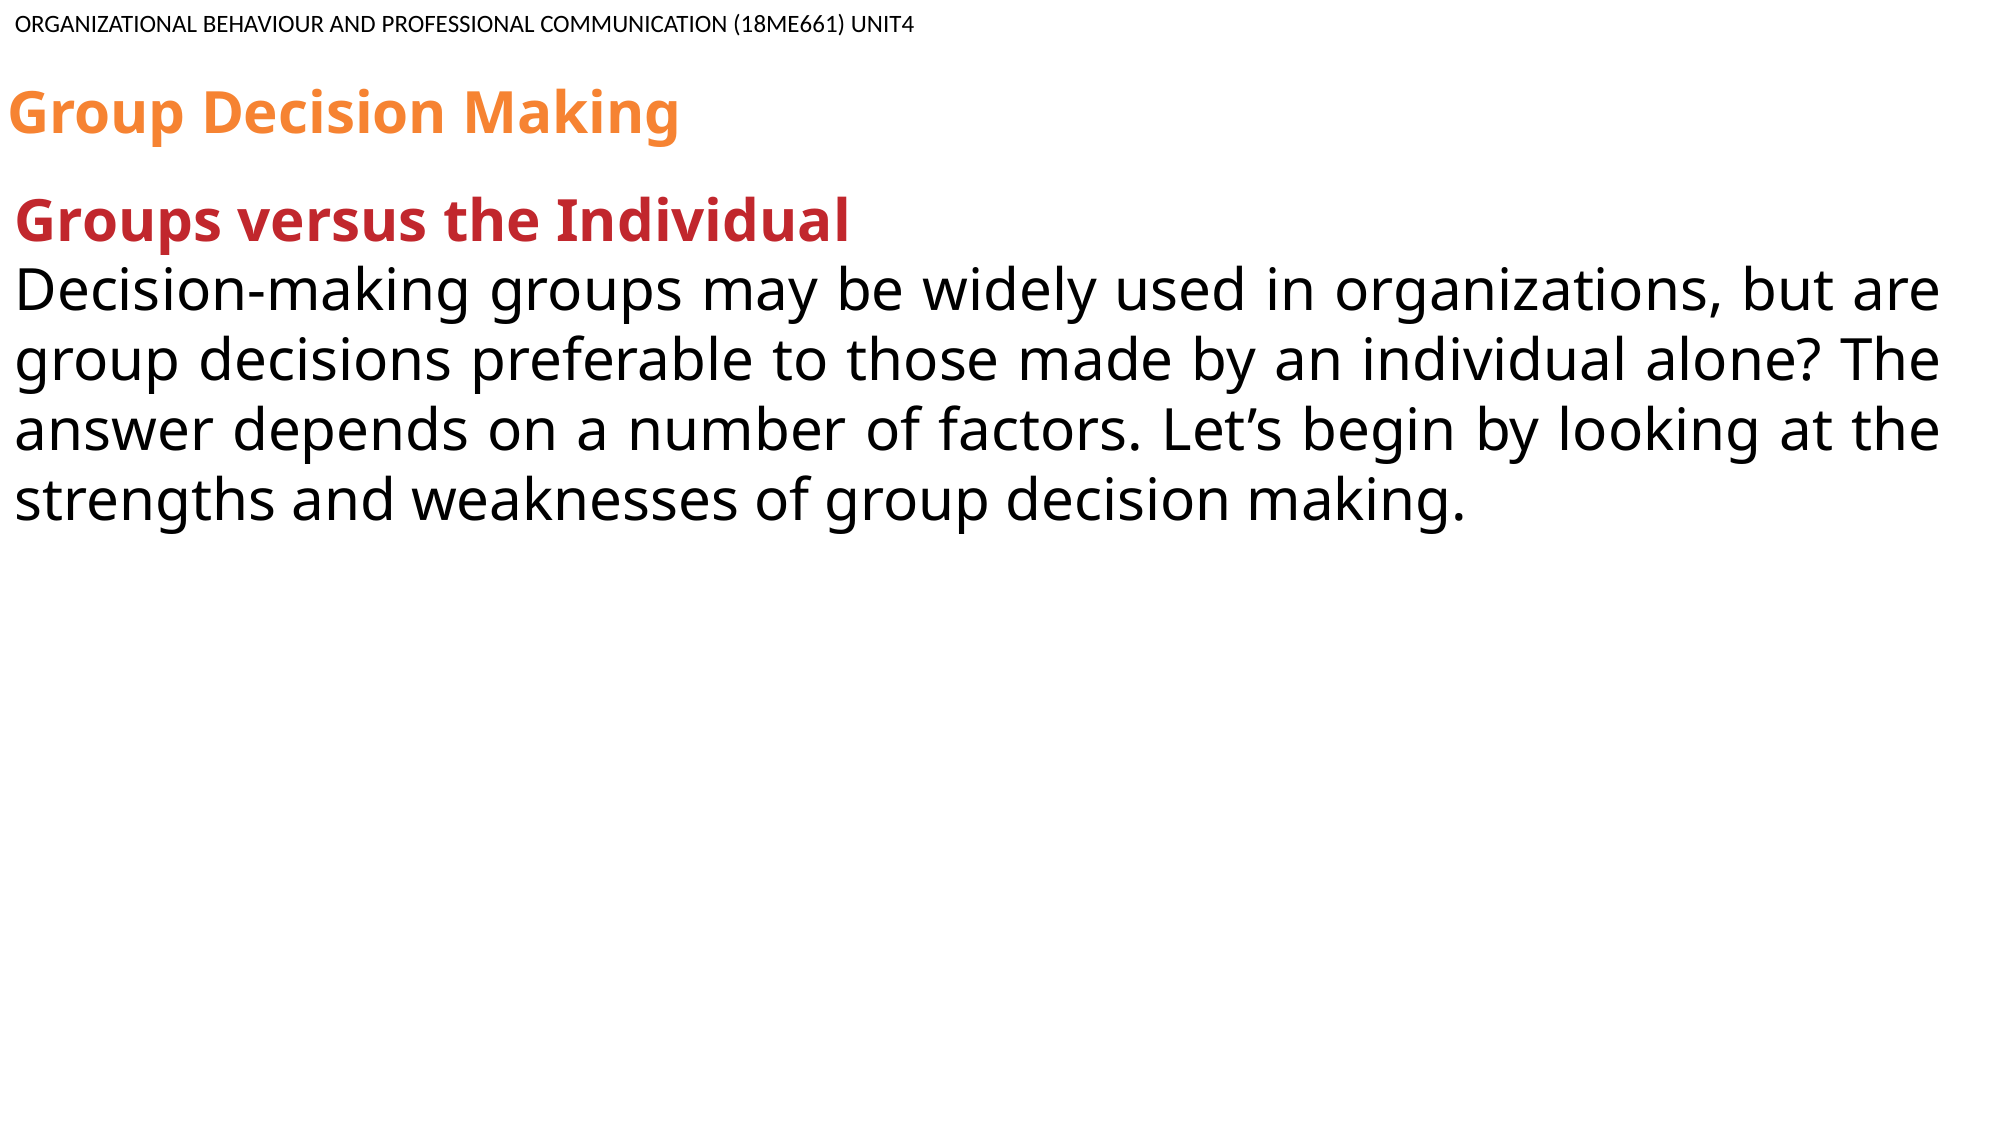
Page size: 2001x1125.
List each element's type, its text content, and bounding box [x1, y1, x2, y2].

text_box ORGANIZATIONAL BEHAVIOUR AND PROFESSIONAL COMMUNICATION (18ME661) UNIT4 [0, 0, 1000, 45]
text_box Groups versus the Individual Decision-making groups may be widely used in organizations, but are group decisions preferable to those made by an individual alone? The answer depends on a number of factors. Let’s begin by looking at the strengths and weaknesses of group decision making. [0, 175, 1957, 540]
text_box Group Decision Making [0, 67, 697, 153]
